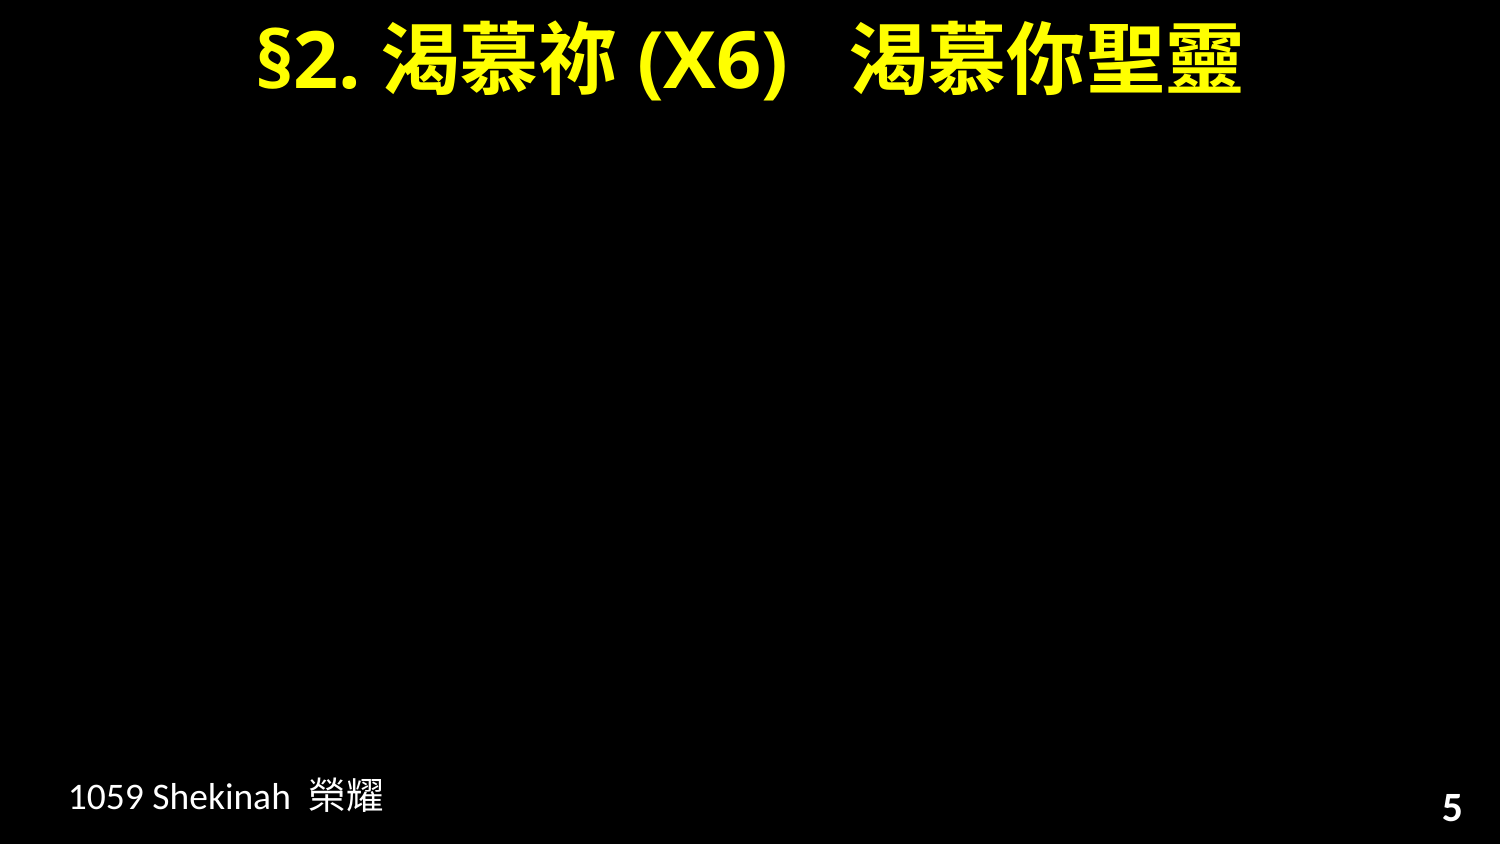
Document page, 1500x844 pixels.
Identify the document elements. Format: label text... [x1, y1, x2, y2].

slide_number 5 [1128, 782, 1478, 827]
title §2.渴慕祢(X6) 渴慕你聖靈 [0, 0, 1500, 119]
text_box 1059 Shekinah 榮耀 [53, 764, 691, 825]
